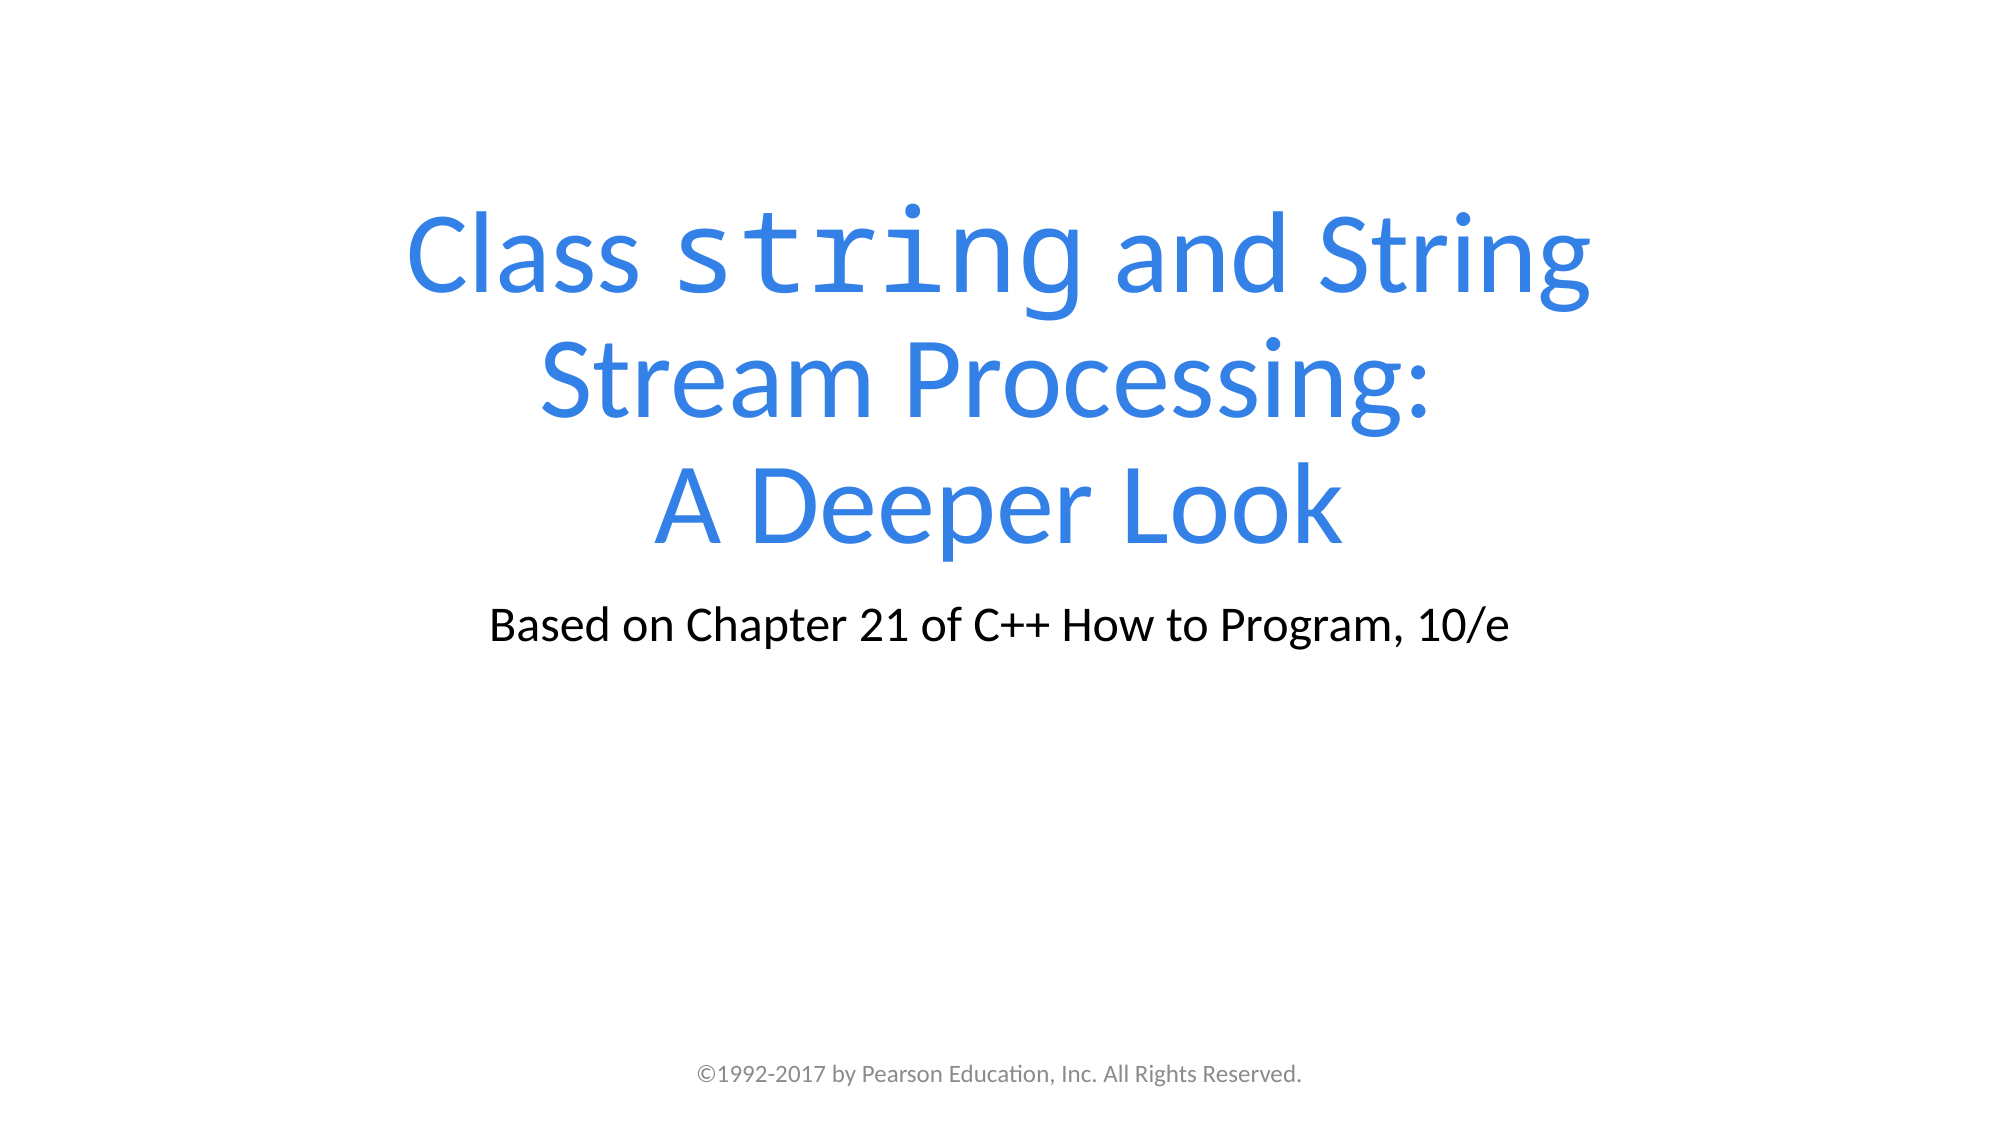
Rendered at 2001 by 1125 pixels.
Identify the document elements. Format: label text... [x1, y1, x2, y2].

footer ©1992-2017 by Pearson Education, Inc. All Rights Reserved. [662, 1042, 1338, 1103]
subtitle Based on Chapter 21 of C++ How to Program, 10/e [249, 590, 1750, 863]
title Class string and String Stream Processing: A Deeper Look [249, 184, 1750, 576]
